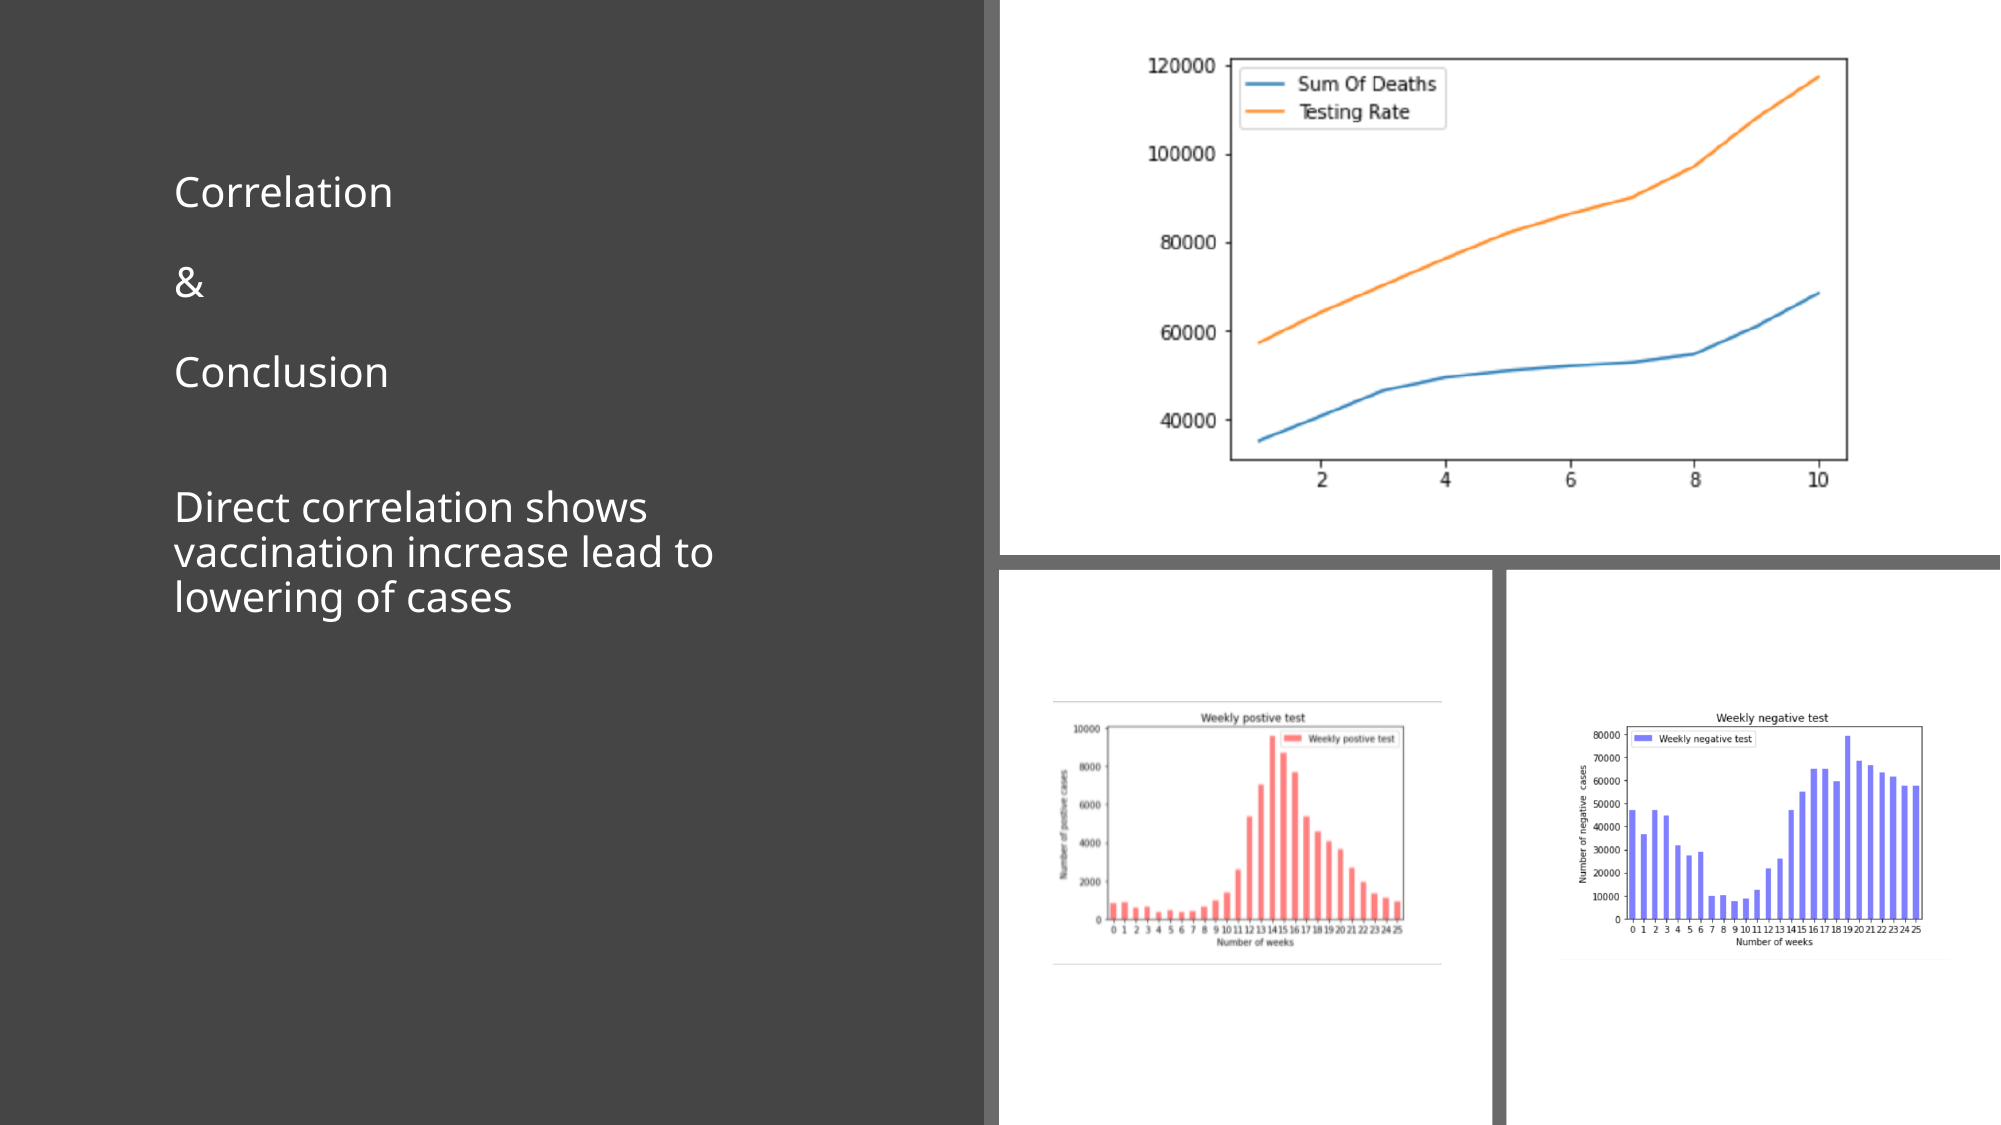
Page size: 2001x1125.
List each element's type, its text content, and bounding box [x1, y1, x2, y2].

text_box [998, 569, 1493, 1125]
title Correlation & Conclusion Direct correlation shows vaccination increase lead to lowering of cases [158, 158, 893, 680]
text_box [1506, 569, 2000, 1125]
picture [1560, 706, 1949, 960]
picture [1053, 701, 1442, 965]
picture [1136, 52, 1864, 503]
text_box [999, 0, 2000, 556]
text_box [983, 0, 2000, 1125]
